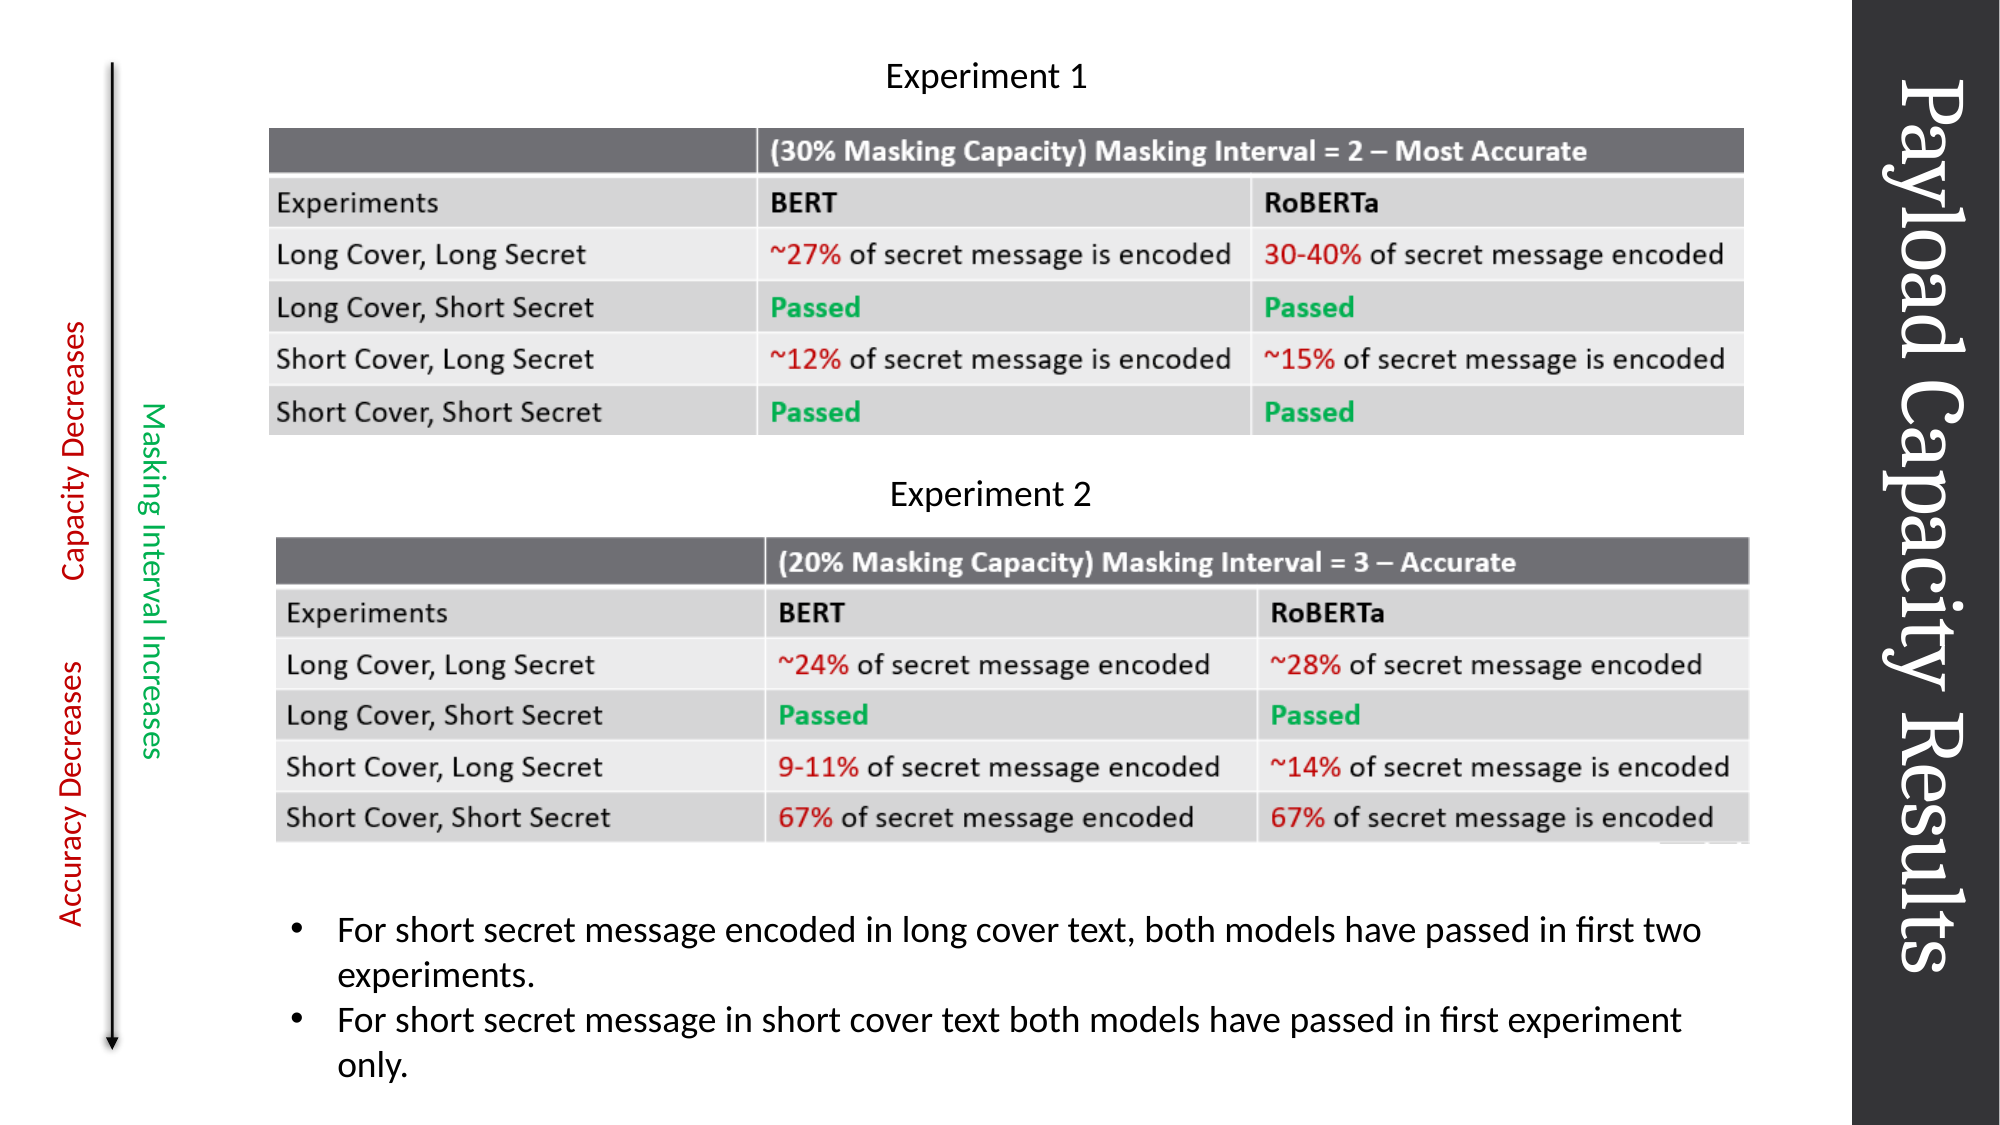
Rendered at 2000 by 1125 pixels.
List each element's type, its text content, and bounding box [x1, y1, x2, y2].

picture [269, 128, 1744, 435]
text_box Masking Interval Increases [129, 387, 185, 913]
picture [275, 537, 1750, 844]
text_box Experiment 1 [870, 43, 1121, 103]
text_box Accuracy Decreases [40, 583, 95, 942]
text_box Payload Capacity Results [1862, 62, 1990, 1125]
text_box For short secret message encoded in long cover text, both models have passed in first two experiments. For short secret message in short cover text both models have passed in first experiment only. [275, 897, 1750, 1093]
text_box Capacity Decreases [42, 237, 98, 597]
text_box Experiment 2 [875, 461, 1148, 522]
